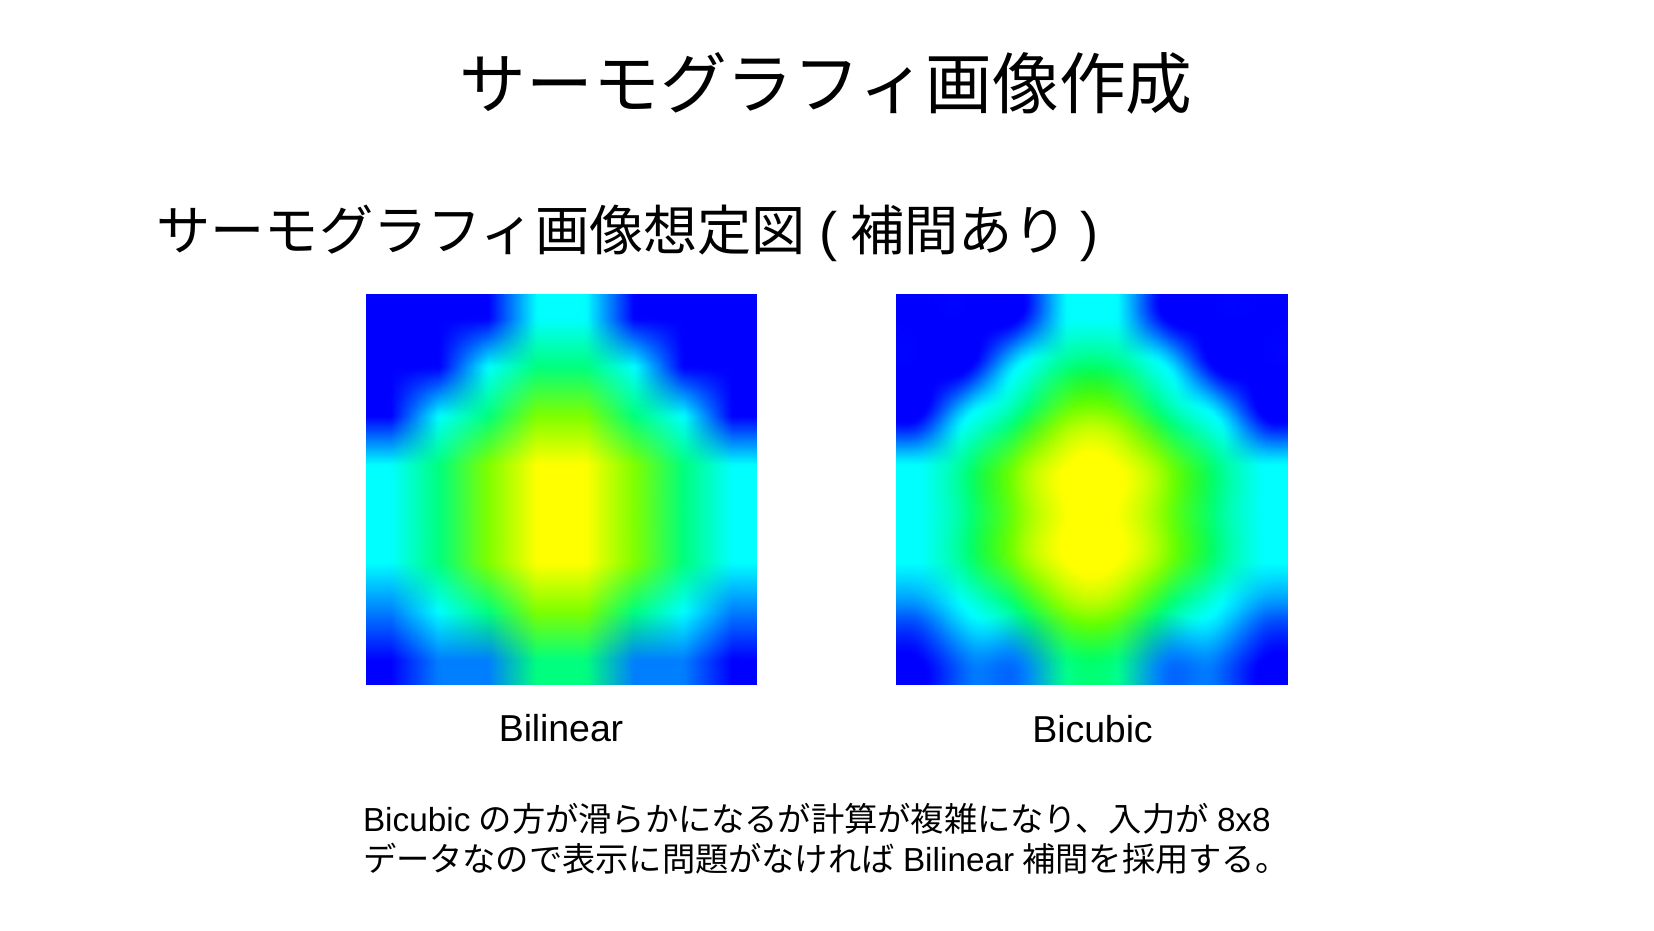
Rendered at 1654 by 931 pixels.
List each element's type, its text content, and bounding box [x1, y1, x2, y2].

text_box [365, 294, 1288, 768]
text_box [82, 217, 1571, 757]
text_box サーモグラフィ画像想定図(補間あり) [141, 188, 1170, 264]
text_box サーモグラフィ画像作成 [82, 34, 1571, 130]
text_box Bicubicの方が滑らかになるが計算が複雑になり、入力が8x8データなので表示に問題がなければBilinear補間を採用する。 [348, 791, 1306, 886]
